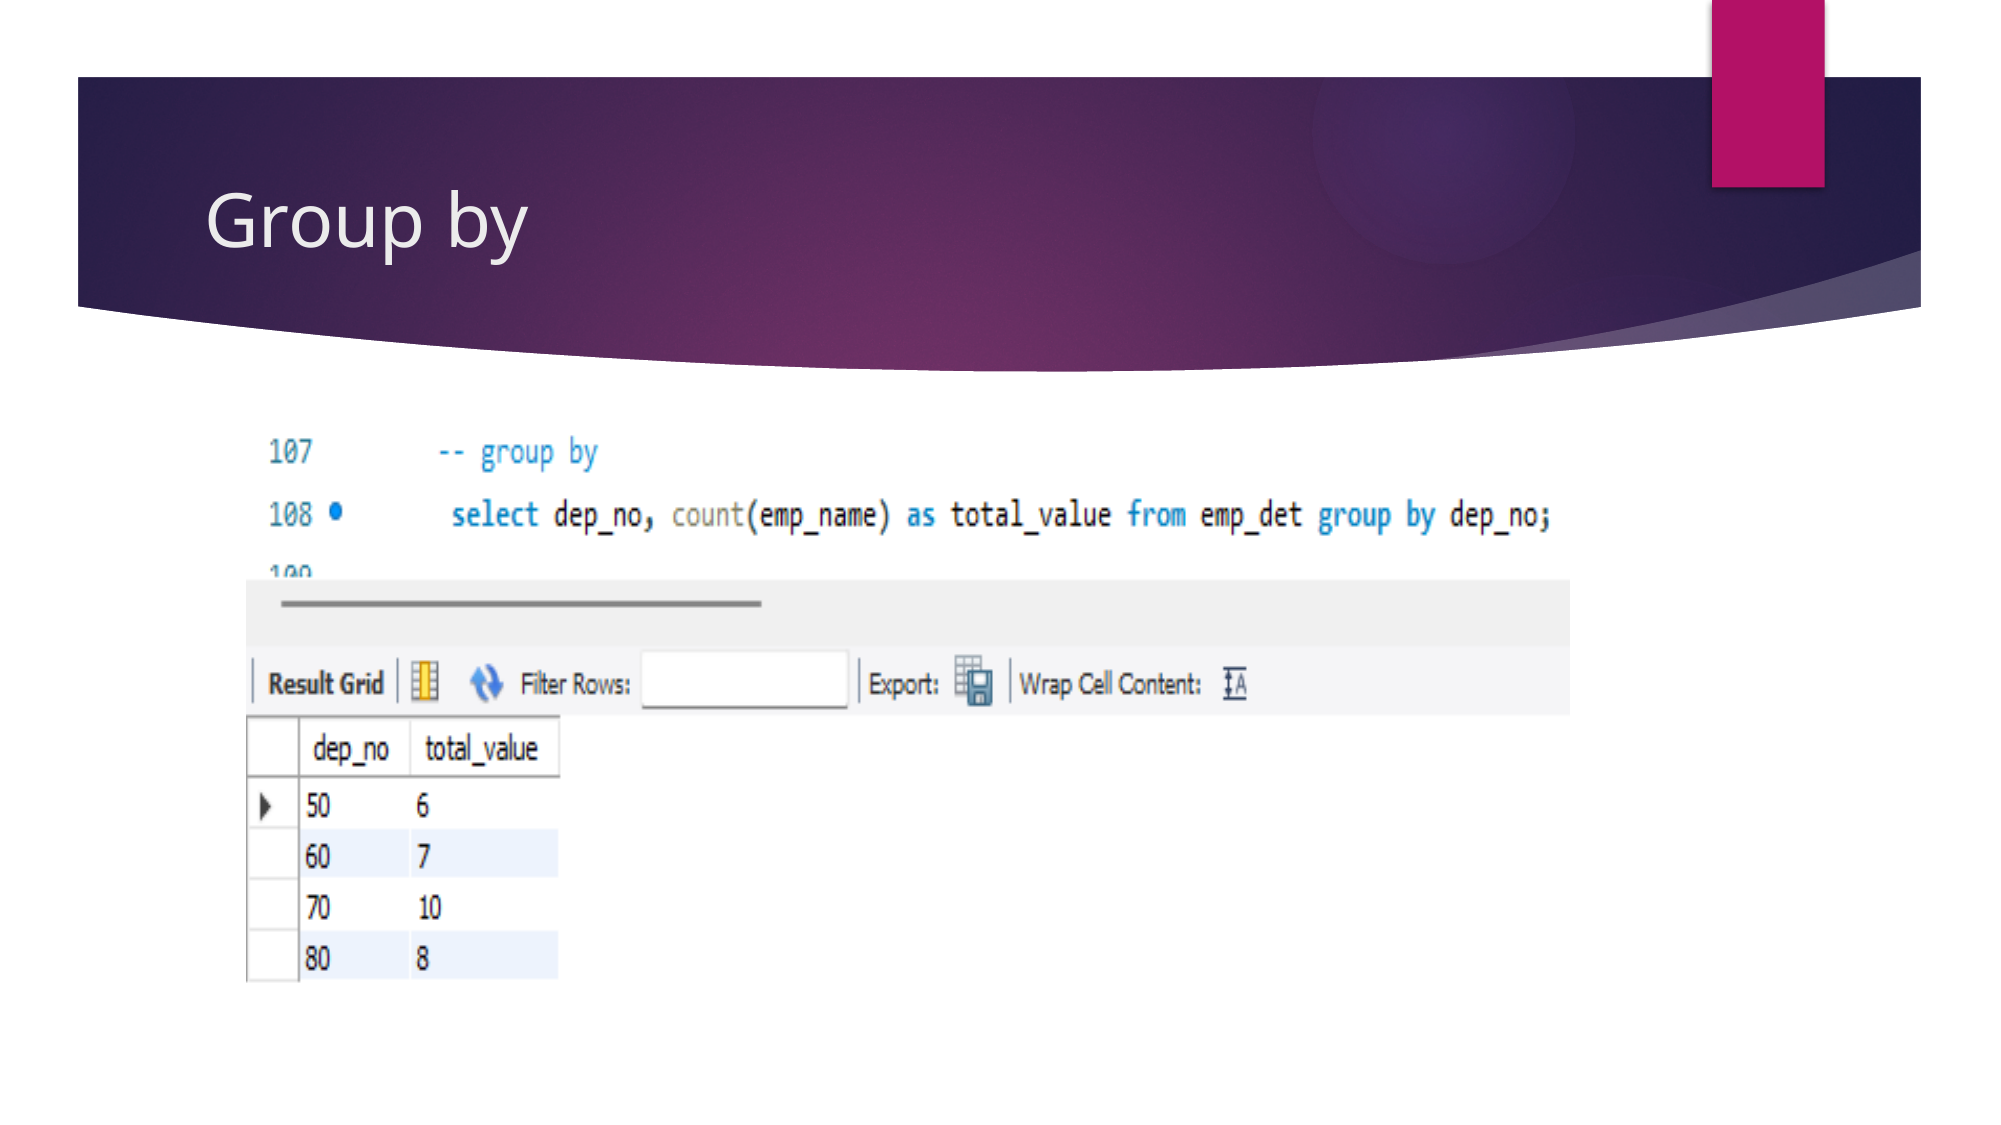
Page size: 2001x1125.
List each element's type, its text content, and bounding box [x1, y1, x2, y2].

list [246, 416, 1570, 1019]
title Group by [189, 159, 1627, 276]
